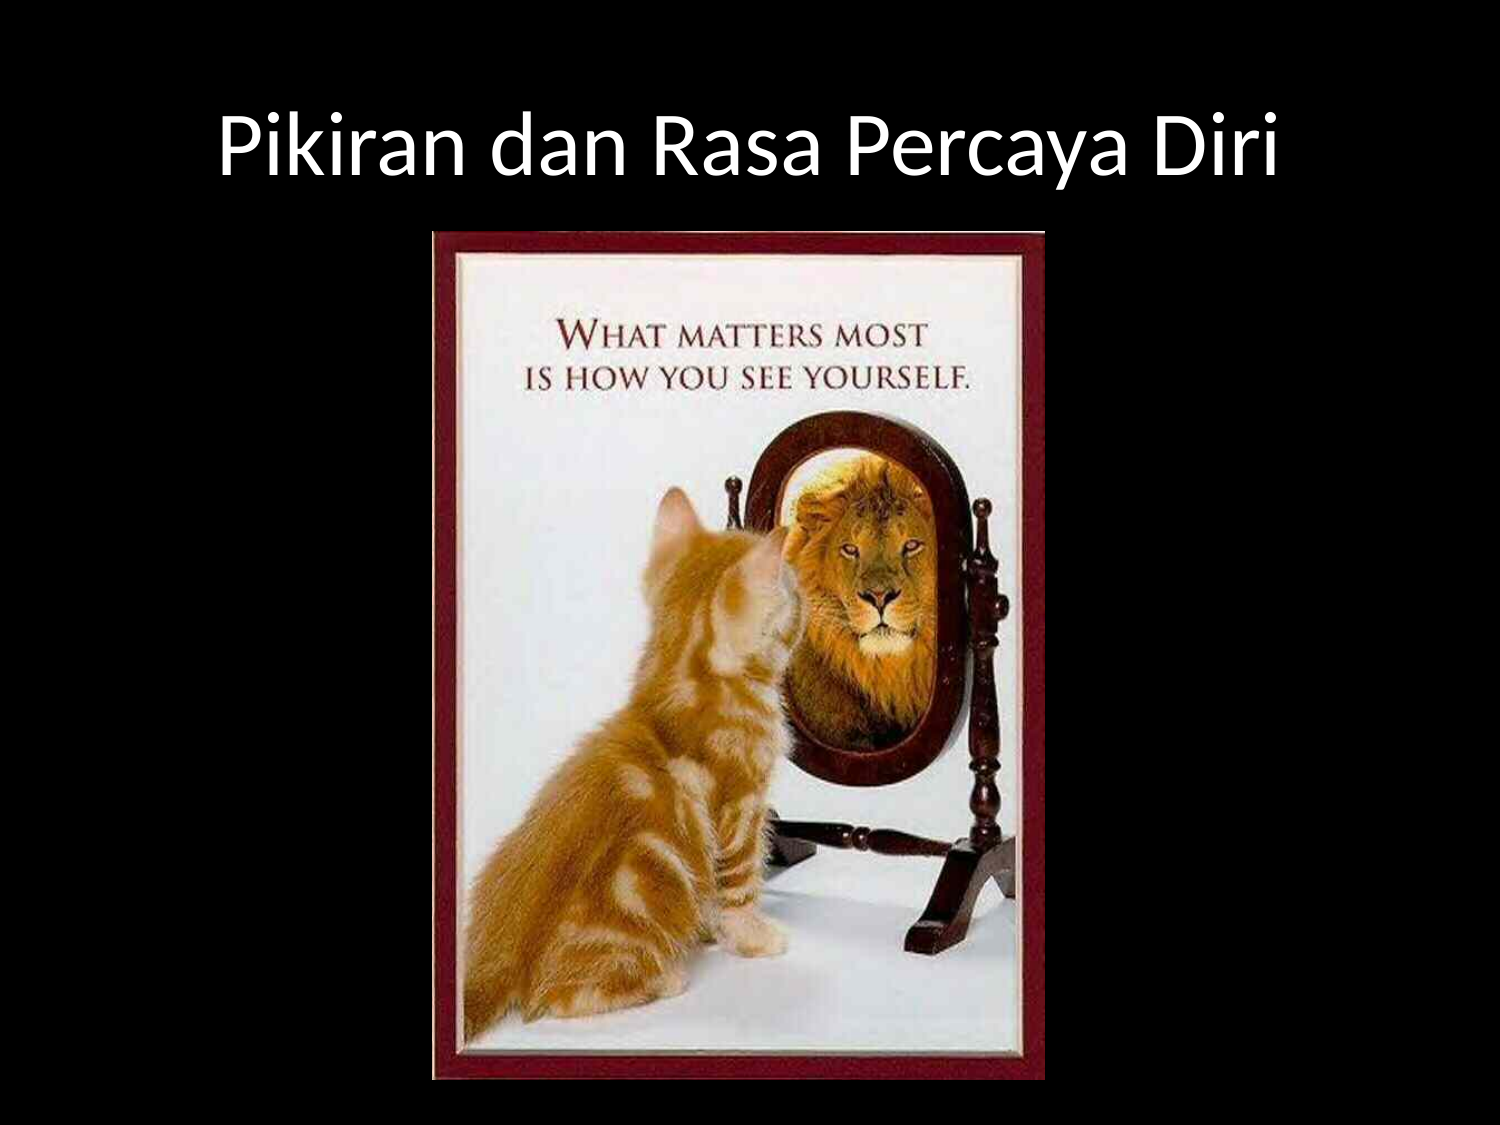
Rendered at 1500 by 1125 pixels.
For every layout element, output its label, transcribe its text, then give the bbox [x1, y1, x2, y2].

title Pikiran dan Rasa Percaya Diri [75, 45, 1425, 233]
picture [432, 230, 1045, 1080]
